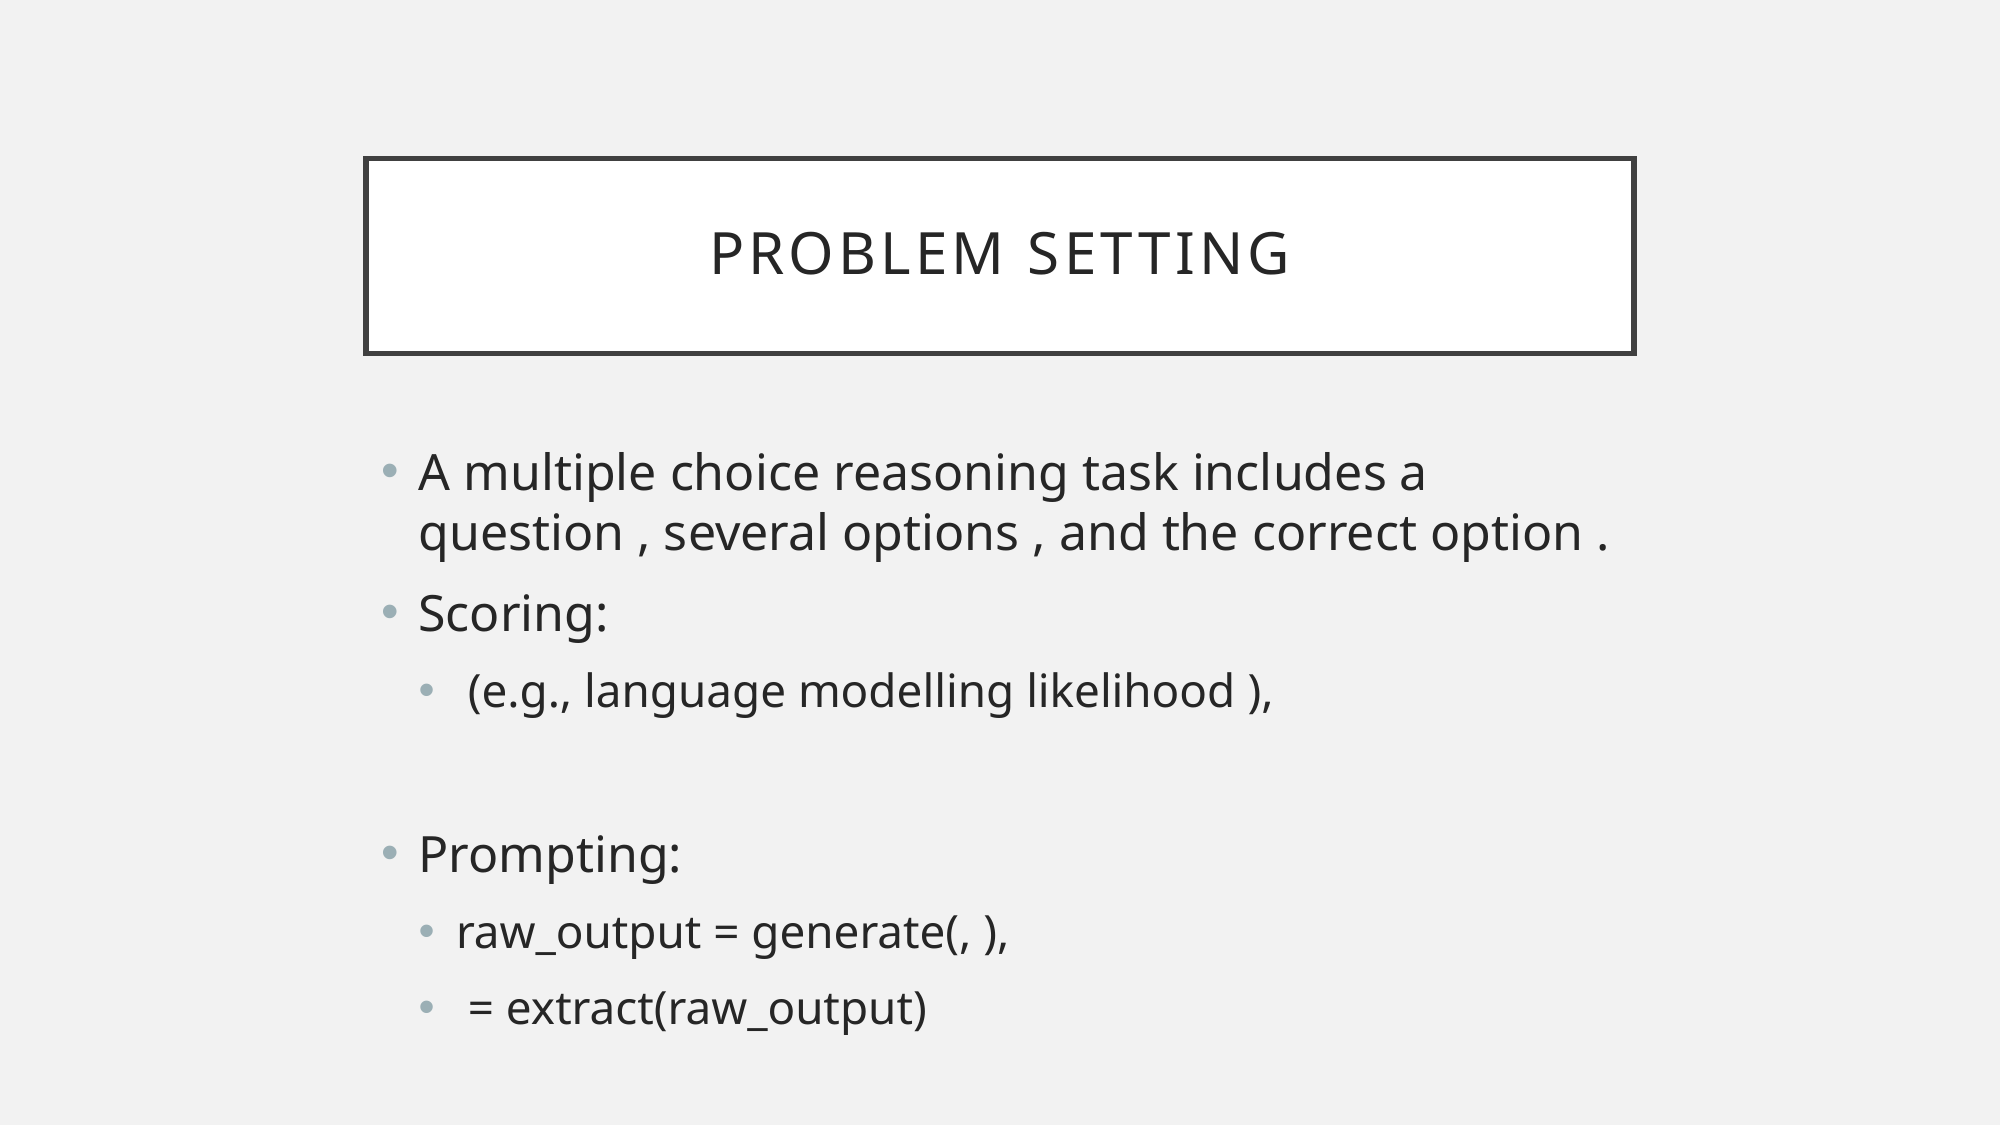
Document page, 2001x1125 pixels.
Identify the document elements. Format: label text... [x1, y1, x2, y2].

title Problem setting [363, 156, 1637, 356]
